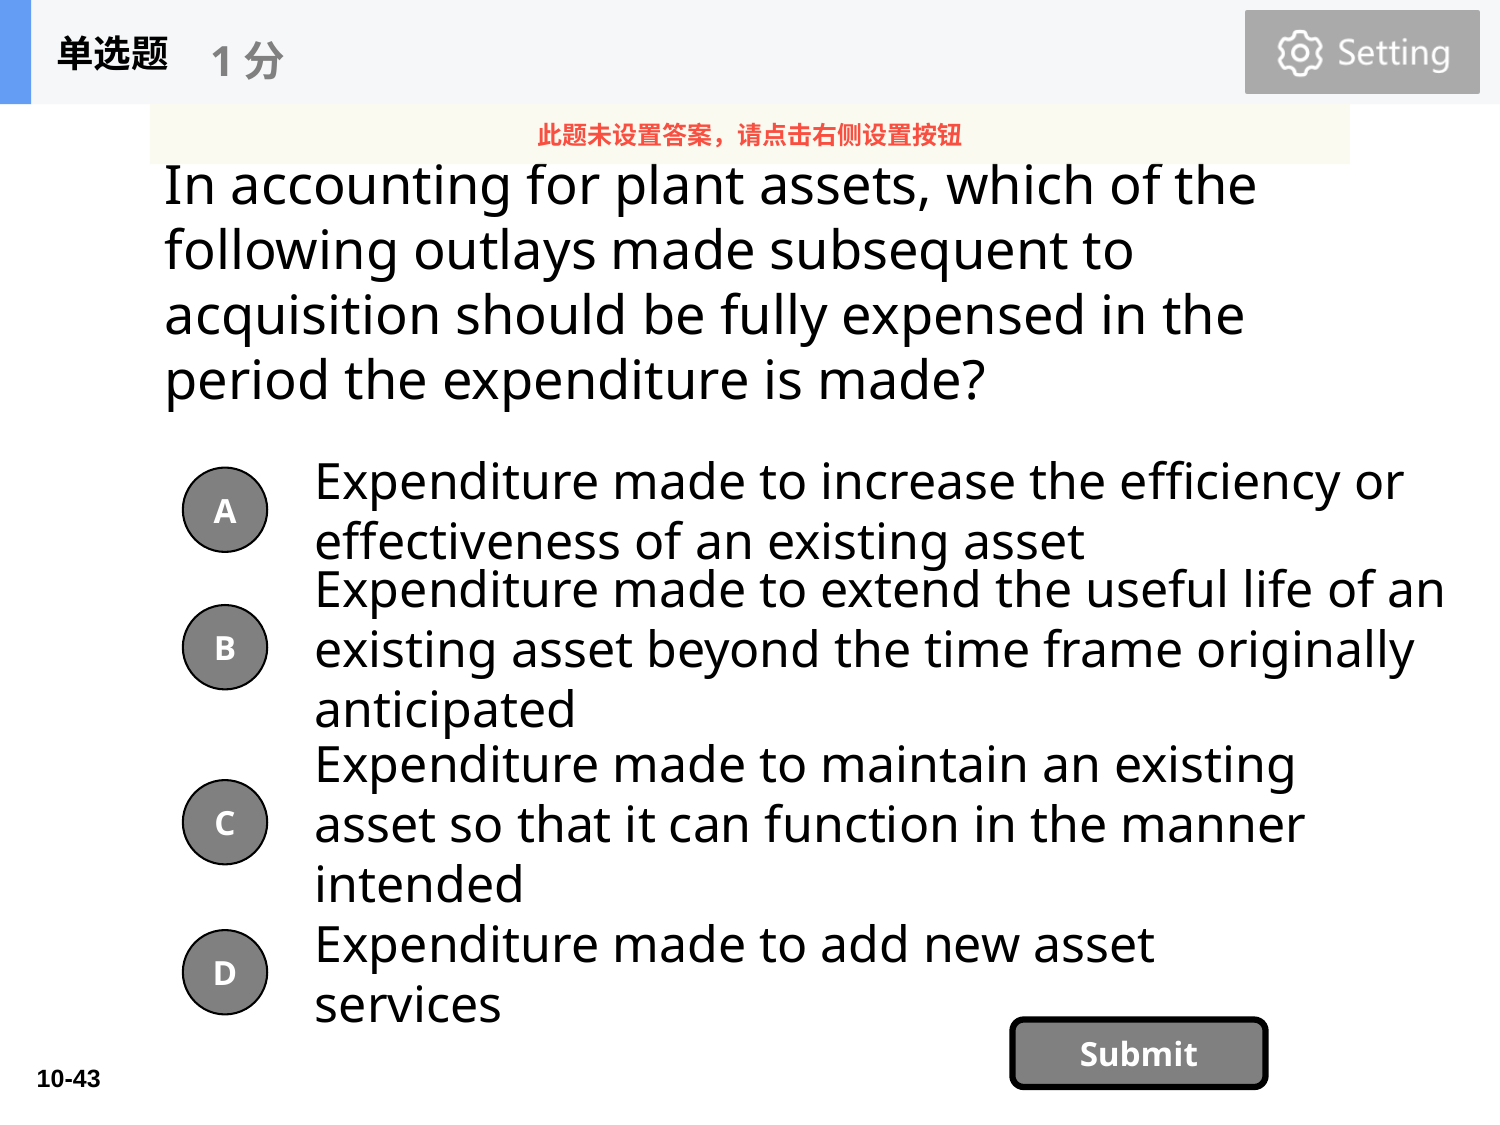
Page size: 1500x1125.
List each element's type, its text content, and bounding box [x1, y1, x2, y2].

text_box Submit [1012, 1019, 1266, 1088]
text_box B [182, 605, 268, 690]
text_box C [182, 780, 268, 865]
text_box Expenditure made to add new asset services [299, 919, 1350, 1025]
text_box In accounting for plant assets, which of the following outlays made subsequent to acquisition should be fully expensed in the period the expenditure is made? [149, 165, 1350, 456]
picture [1245, 10, 1480, 94]
text_box 此题未设置答案，请点击右侧设置按钮 [149, 113, 1350, 165]
text_box Expenditure made to increase the efficiency or effectiveness of an existing asset [299, 456, 1488, 563]
text_box A [182, 467, 268, 552]
text_box Expenditure made to maintain an existing asset so that it can function in the manner intended [299, 769, 1350, 875]
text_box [0, 0, 1500, 105]
text_box Expenditure made to extend the useful life of an existing asset beyond the time frame originally anticipated [299, 594, 1500, 700]
text_box D [182, 930, 268, 1015]
